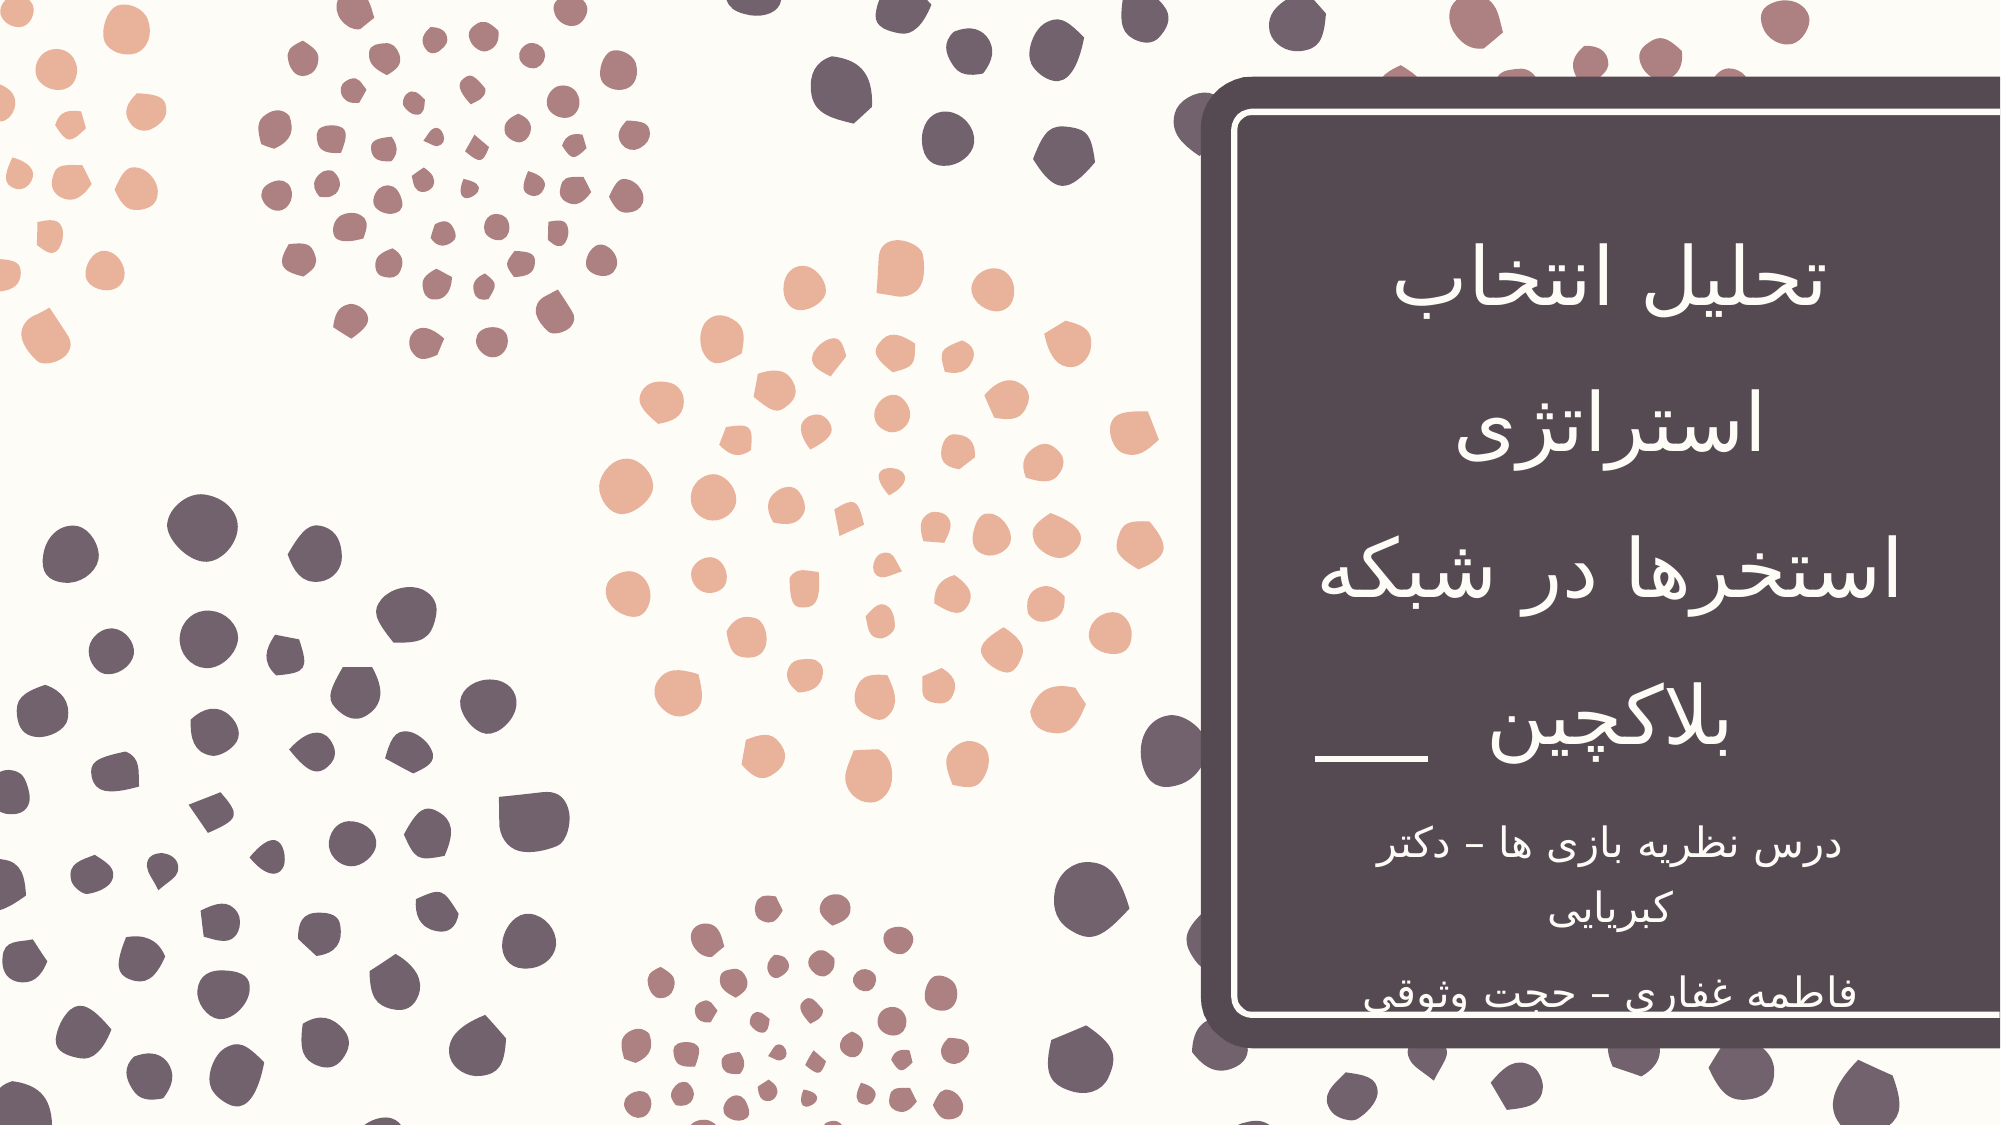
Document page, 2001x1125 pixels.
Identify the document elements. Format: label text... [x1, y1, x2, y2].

title تحلیل انتخاب استراتژی استخرها در شبکه بلاکچین [1299, 167, 1922, 718]
subtitle درس نظریه بازی ها – دکتر کبریایی فاطمه غفاری – حجت وثوقی [1299, 793, 1922, 982]
